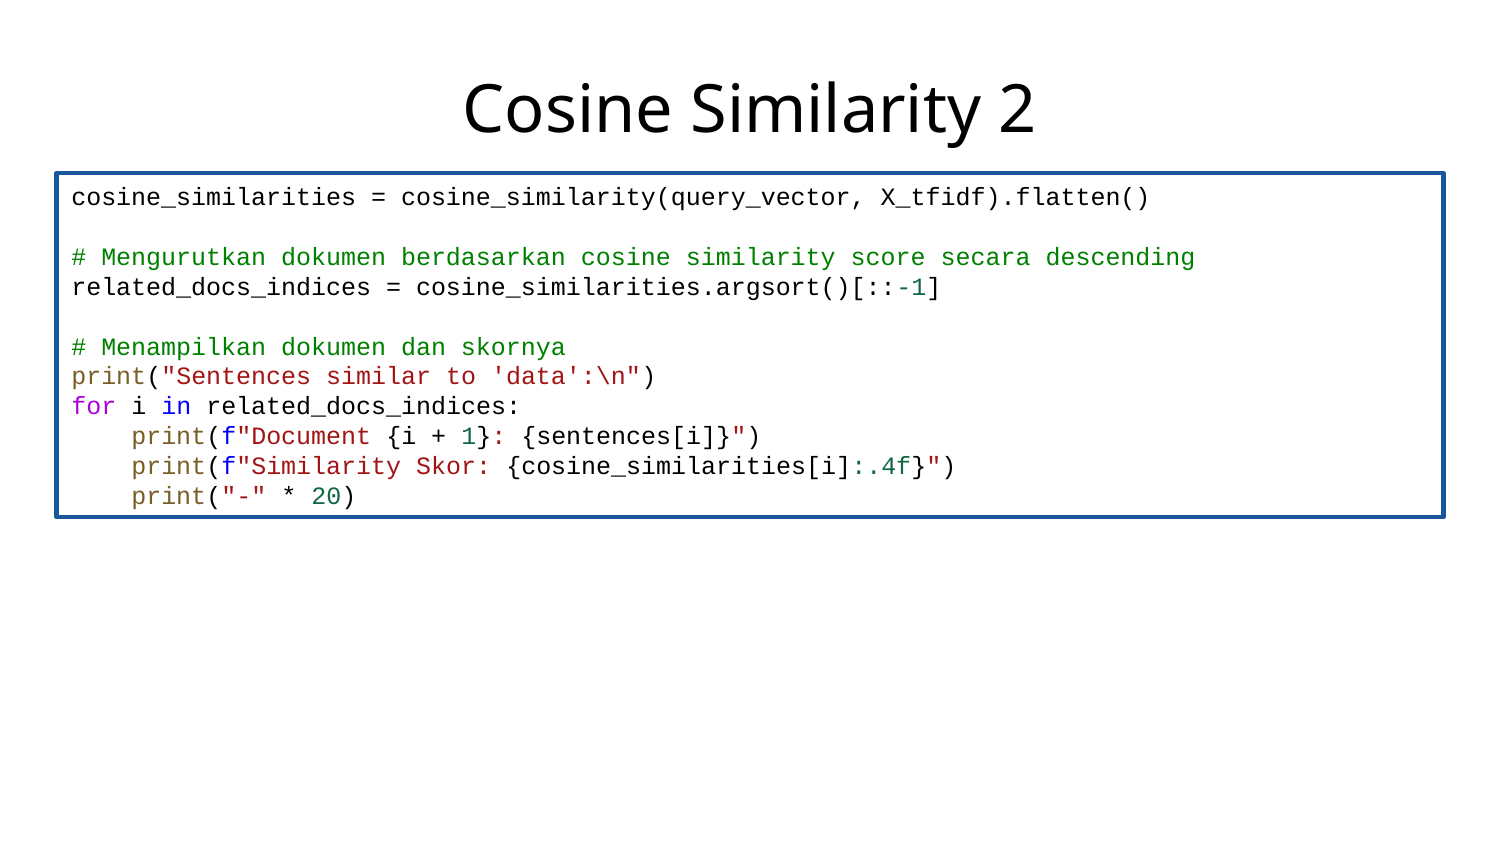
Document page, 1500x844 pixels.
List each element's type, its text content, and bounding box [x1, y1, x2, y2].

text_box cosine_similarities = cosine_similarity(query_vector, X_tfidf).flatten() # Mengurutkan dokumen berdasarkan cosine similarity score secara descending related_docs_indices = cosine_similarities.argsort()[::-1] # Menampilkan dokumen dan skornya print("Sentences similar to 'data':\n") for i in related_docs_indices: print(f"Document {i + 1}: {sentences[i]}") print(f"Similarity Skor: {cosine_similarities[i]:.4f}") print("-" * 20) [54, 171, 1446, 519]
title Cosine Similarity 2 [128, 66, 1372, 145]
